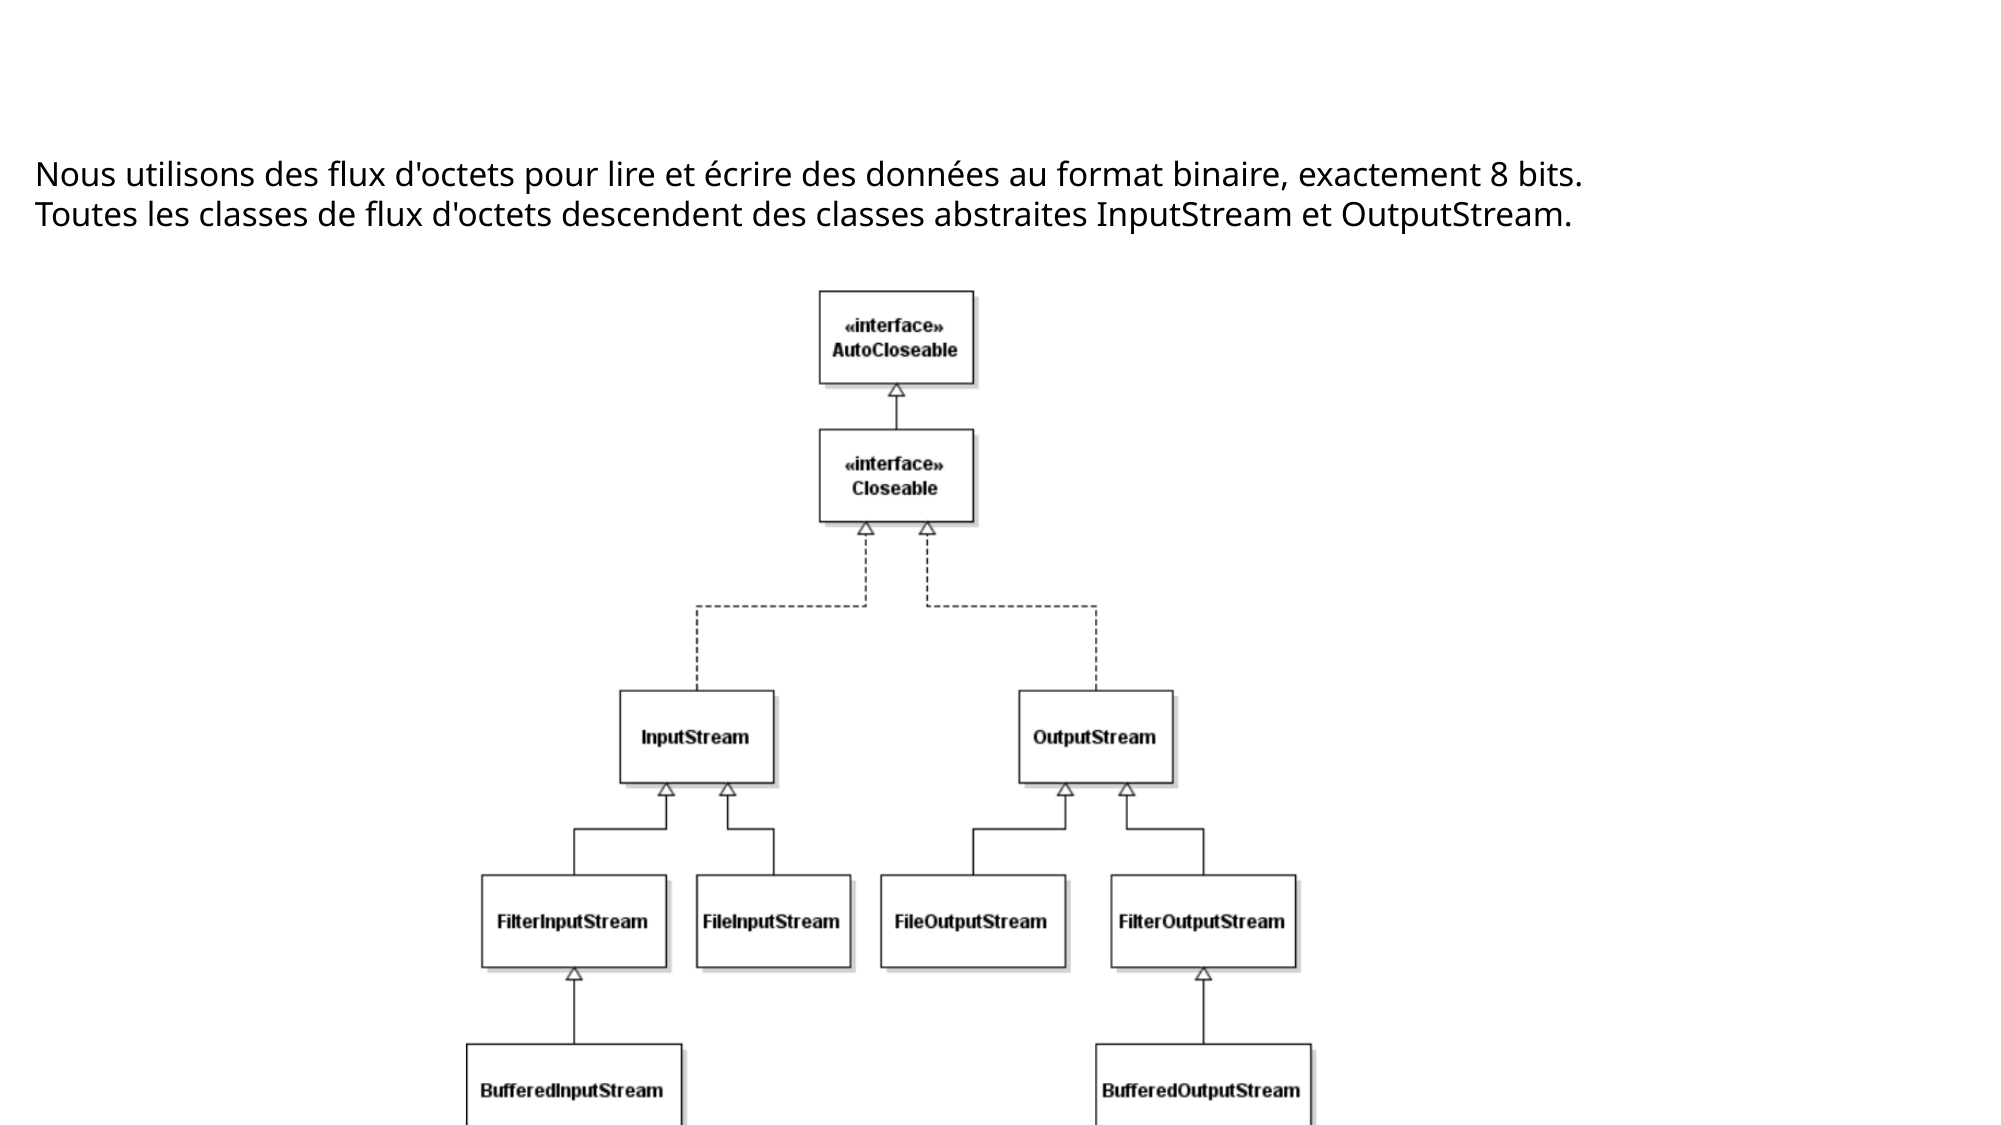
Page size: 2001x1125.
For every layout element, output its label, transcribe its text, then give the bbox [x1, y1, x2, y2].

picture [442, 284, 1354, 1125]
text_box Nous utilisons des flux d'octets pour lire et écrire des données au format binaire, exactement 8 bits. Toutes les classes de flux d'octets descendent des classes abstraites InputStream et OutputStream. [19, 146, 1611, 241]
